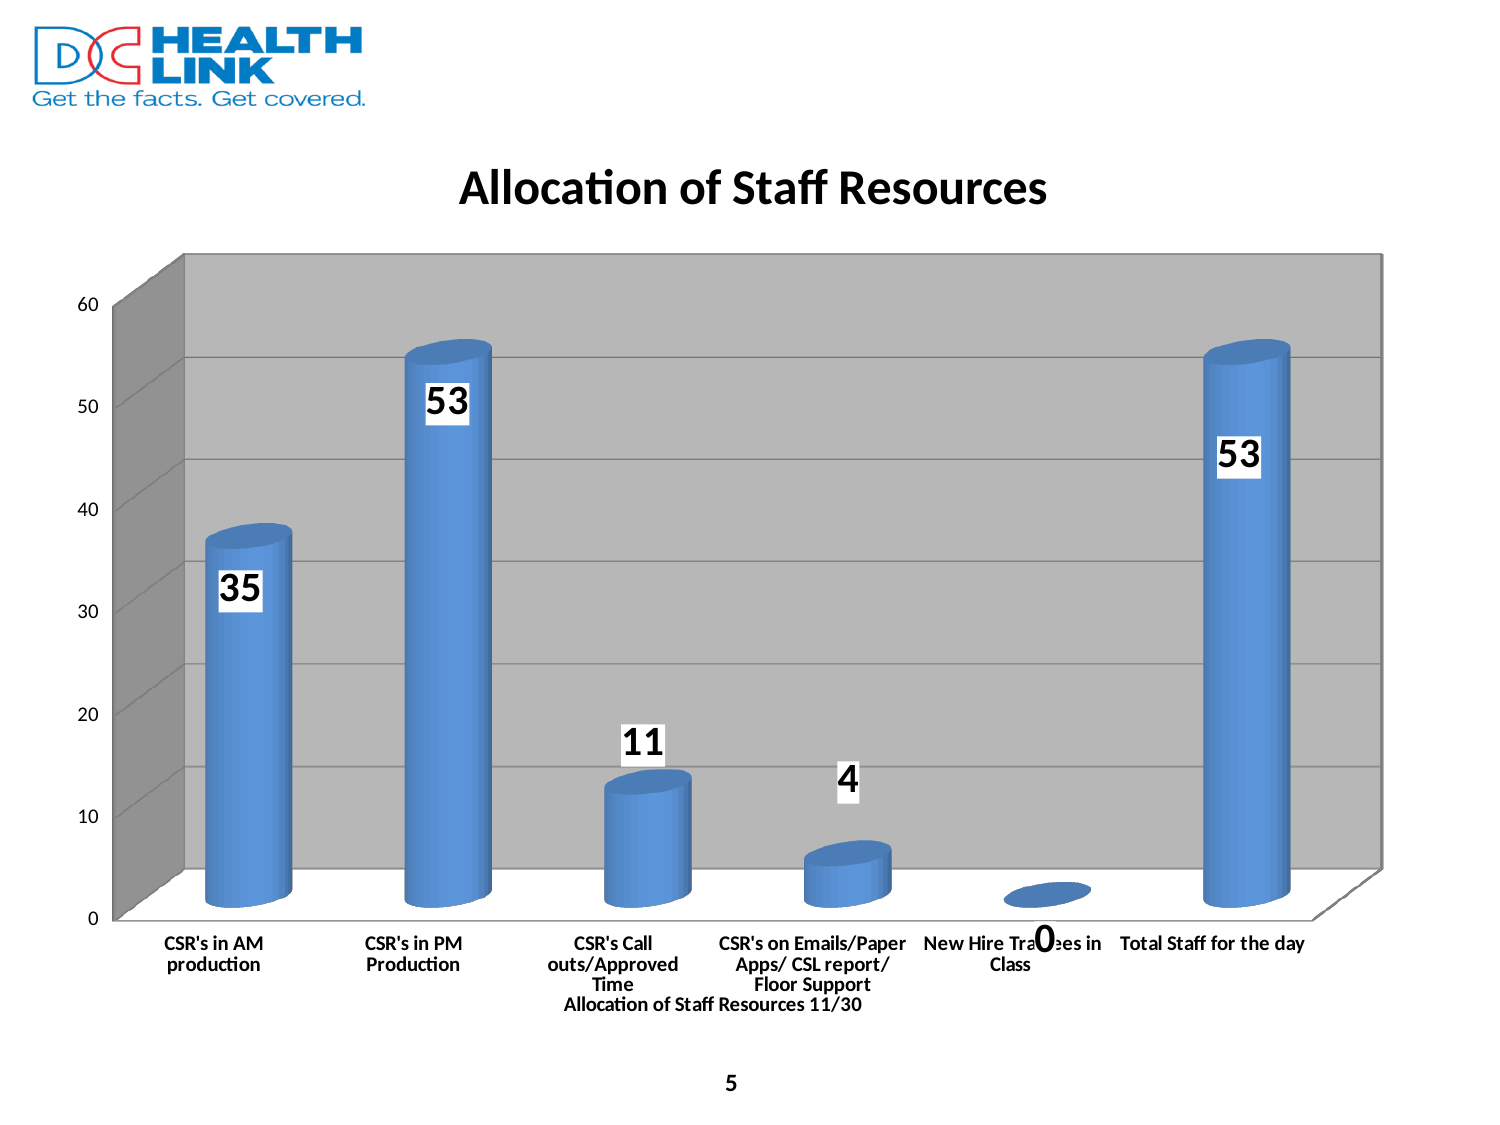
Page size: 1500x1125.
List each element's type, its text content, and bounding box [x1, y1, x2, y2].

chart [49, 125, 1412, 1038]
footer 5 [650, 1062, 813, 1100]
picture [2, 14, 386, 127]
